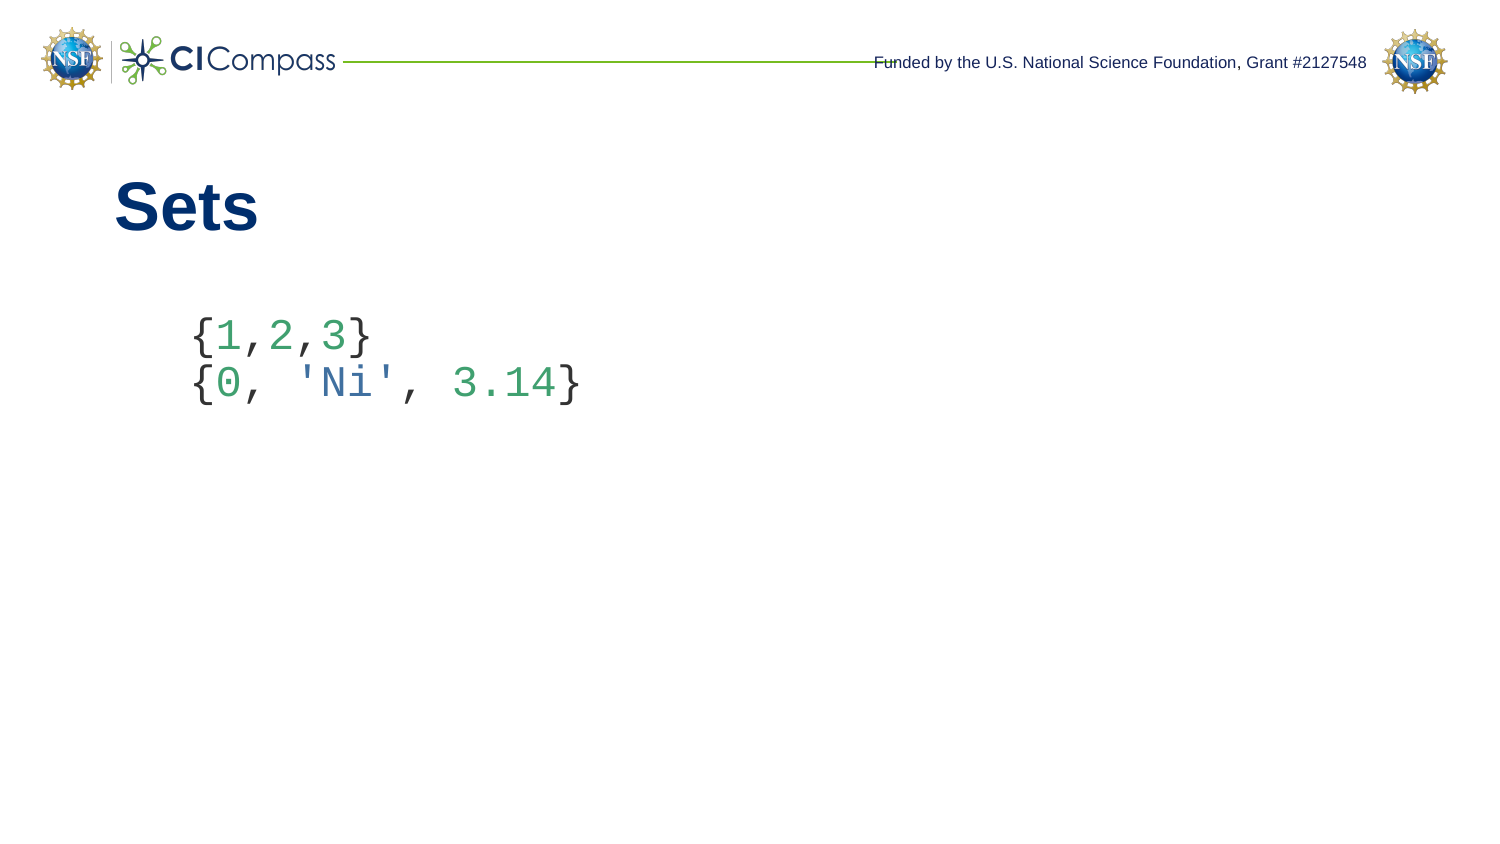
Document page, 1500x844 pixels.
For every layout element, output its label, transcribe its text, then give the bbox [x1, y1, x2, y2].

picture [1378, 24, 1453, 99]
list {1,2,3} {0, 'Ni', 3.14} [103, 306, 1397, 757]
picture [41, 27, 335, 90]
title Sets [103, 126, 1397, 290]
